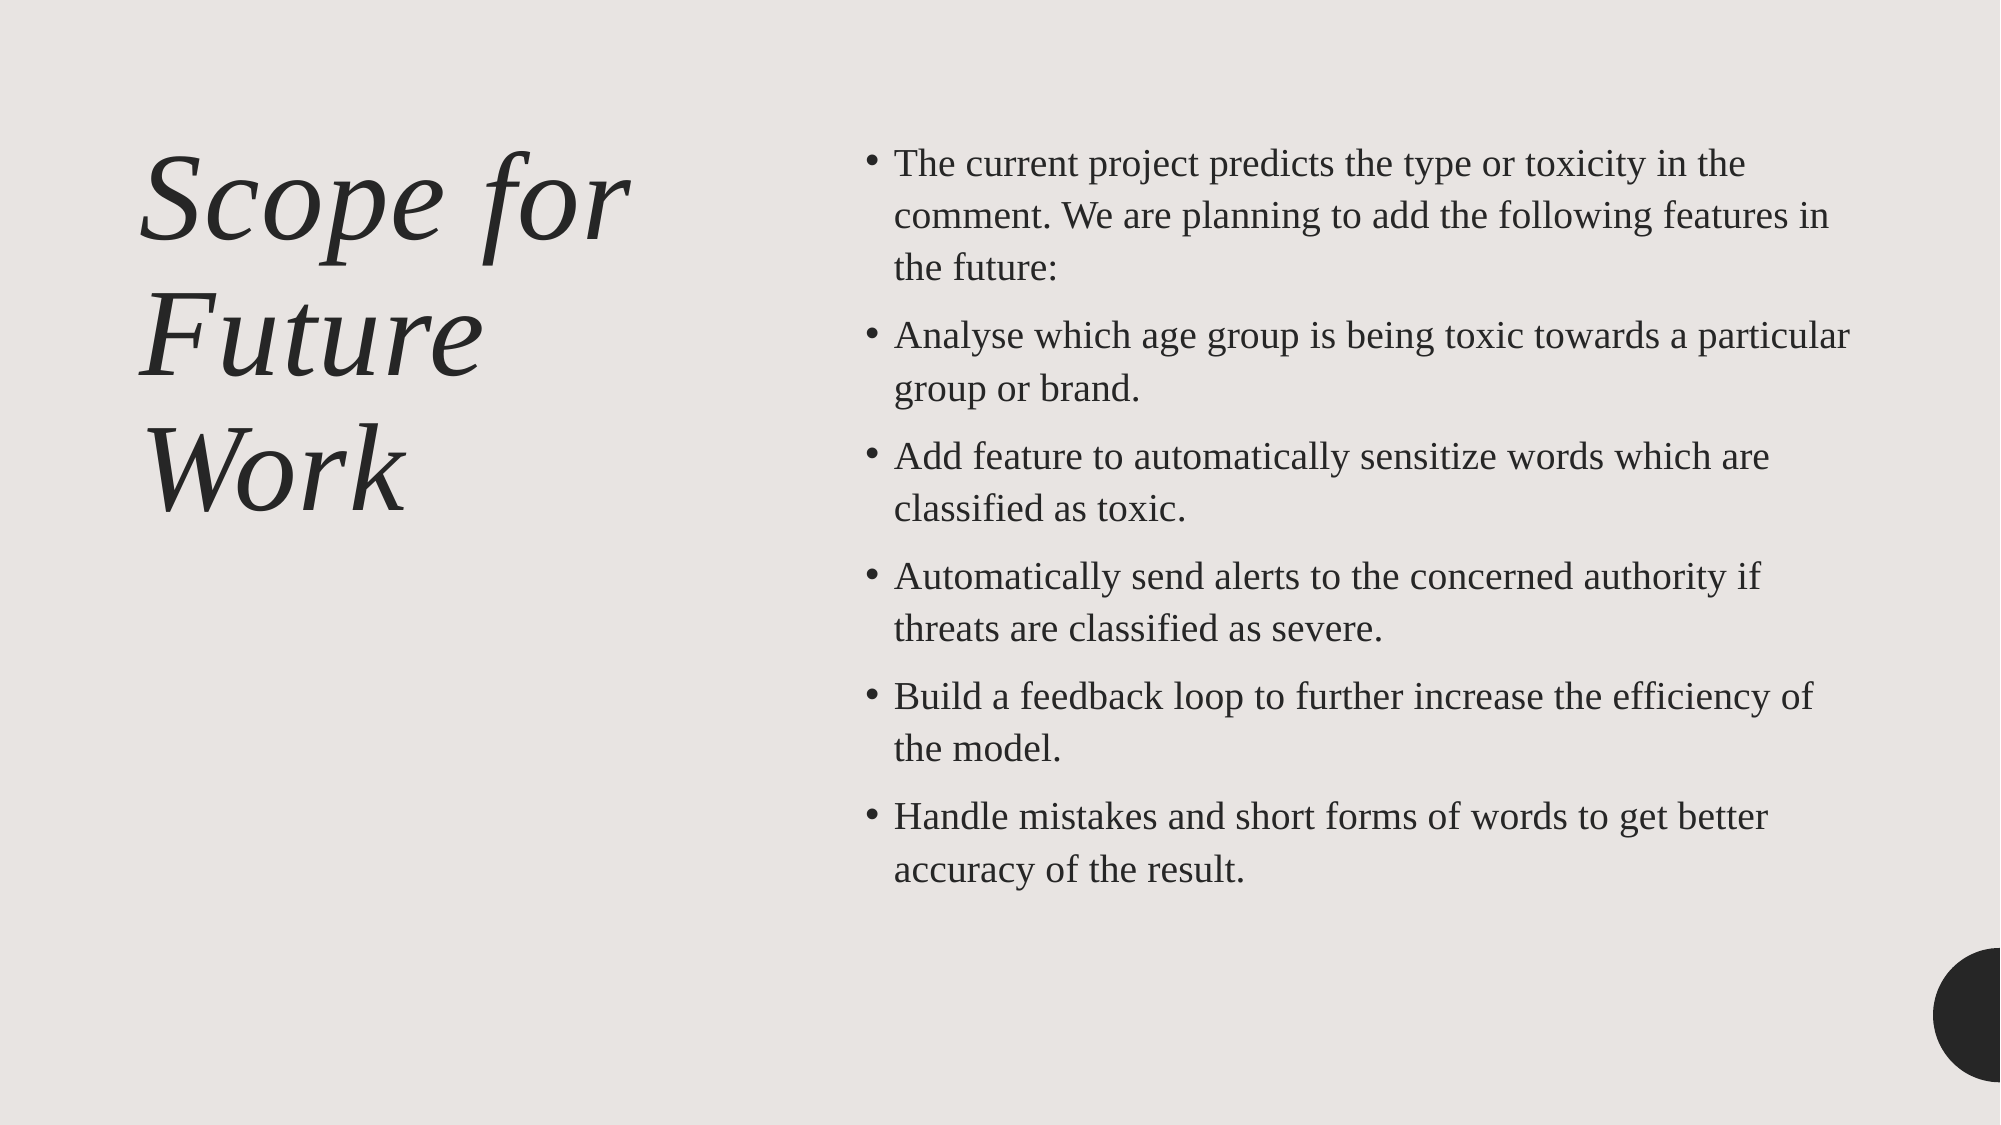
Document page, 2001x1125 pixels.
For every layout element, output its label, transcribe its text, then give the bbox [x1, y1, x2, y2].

title Scope for Future Work [124, 124, 753, 905]
list The current project predicts the type or toxicity in the comment. We are planning to add the following features in the future: Analyse which age group is being toxic towards a particular group or brand. Add feature to automatically sensitize words which are classified as toxic. Automatically send alerts to the concerned authority if threats are classified as severe. Build a feedback loop to further increase the efficiency of the model. Handle mistakes and short forms of words to get better accuracy of the result. [850, 124, 1875, 905]
